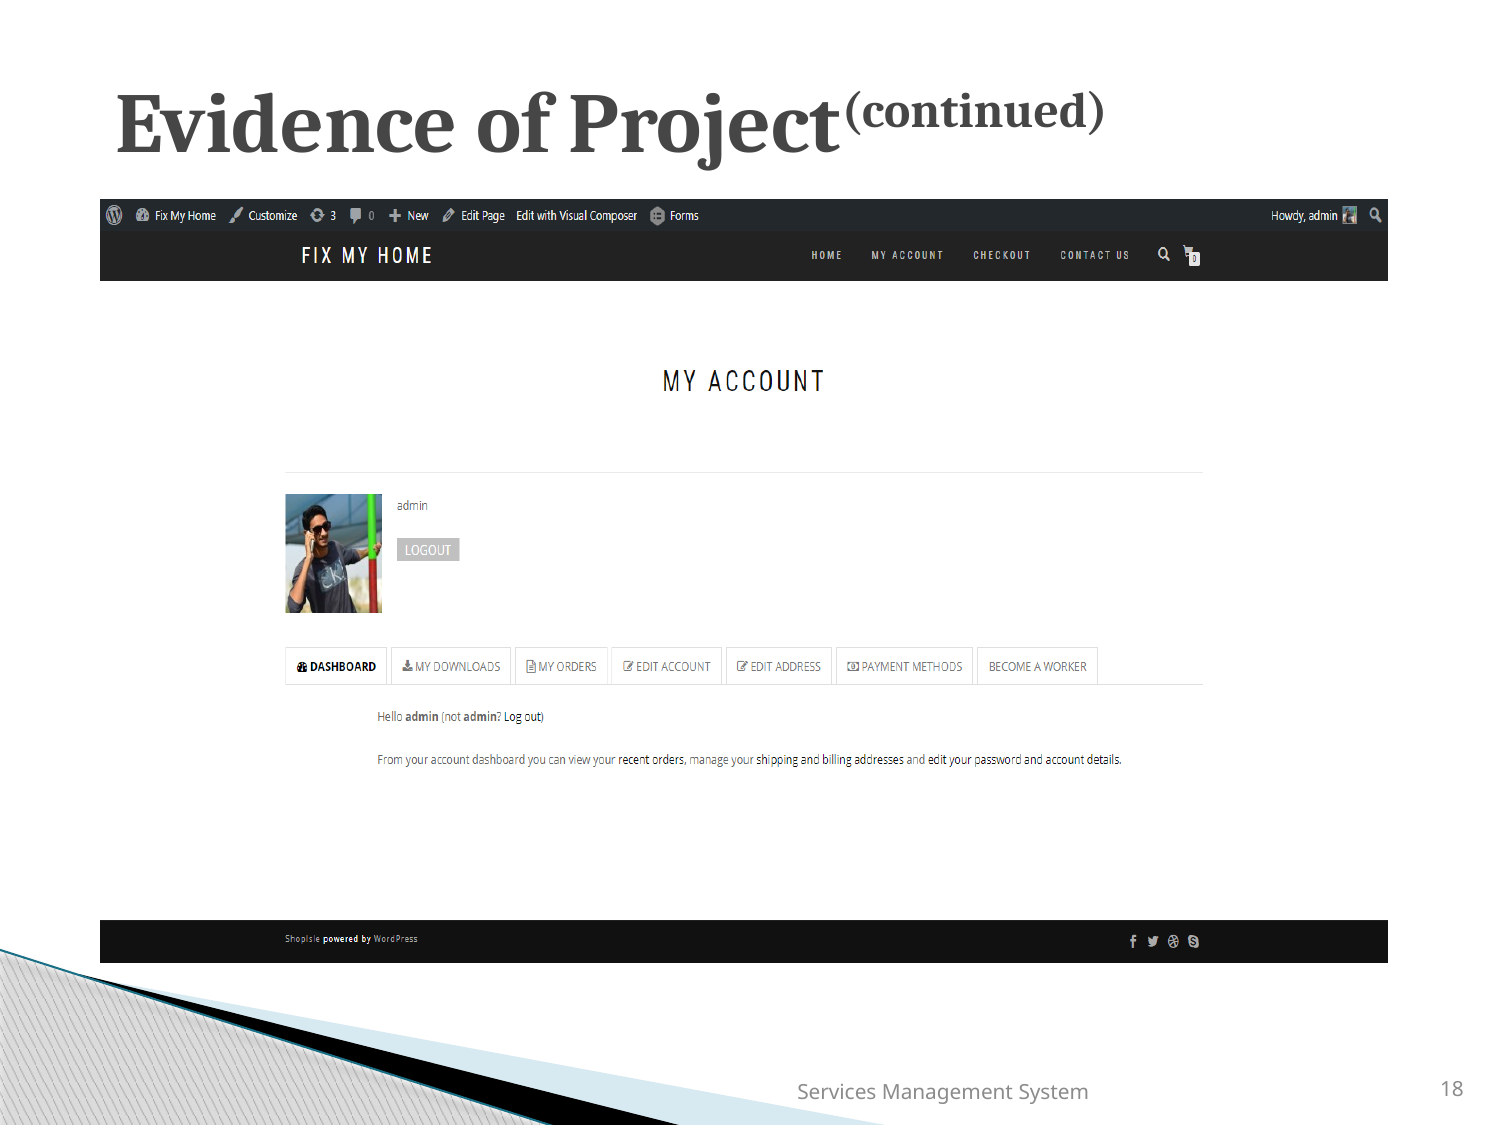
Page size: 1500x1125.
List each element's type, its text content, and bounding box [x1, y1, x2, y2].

title Evidence of Project(continued) [100, 37, 1350, 199]
picture [100, 199, 1388, 963]
footer Services Management System [718, 1051, 1105, 1112]
slide_number 18 [1418, 1051, 1479, 1112]
